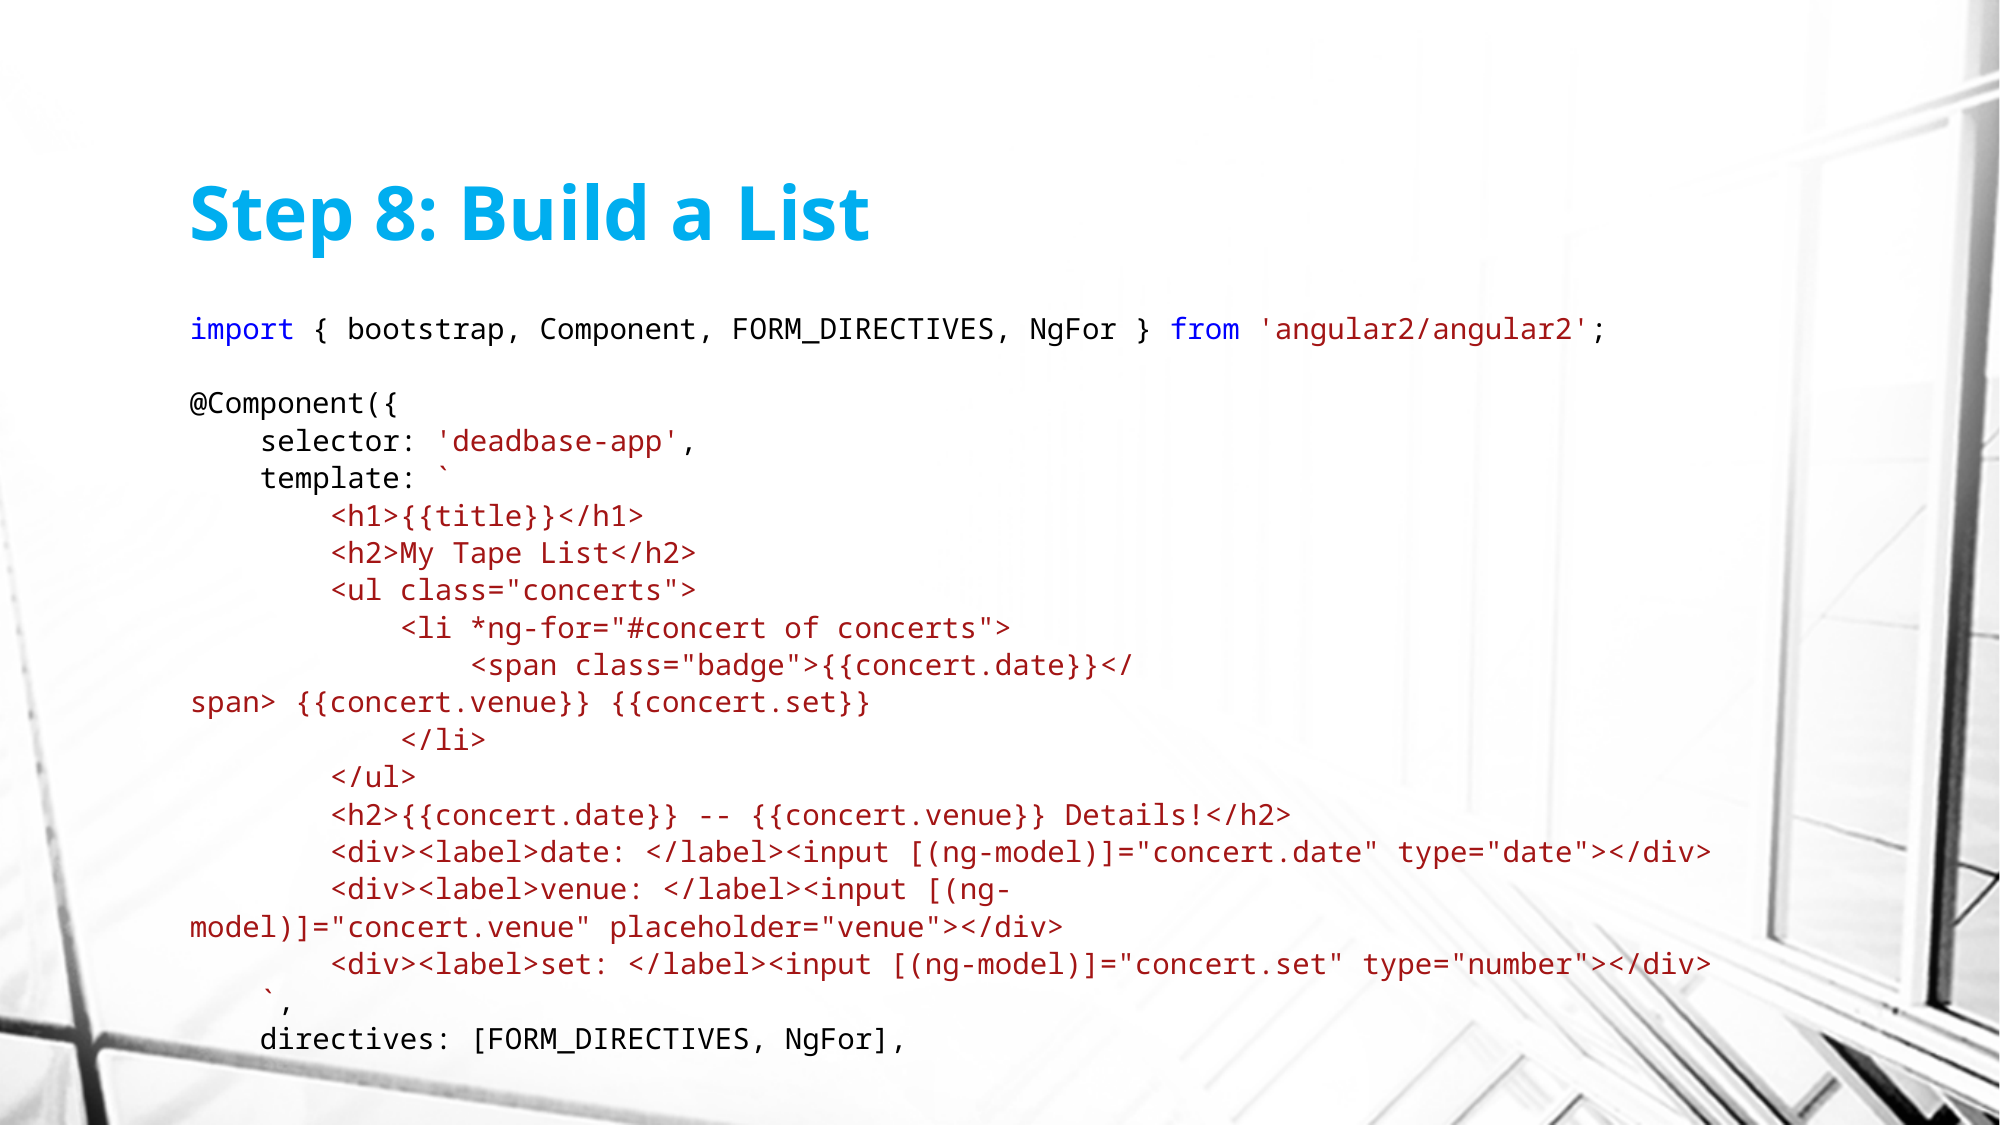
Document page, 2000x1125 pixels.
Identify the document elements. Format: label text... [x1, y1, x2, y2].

title Step 8: Build a List [174, 87, 1600, 263]
picture [0, 0, 2000, 1125]
list import { bootstrap, Component, FORM_DIRECTIVES, NgFor } from 'angular2/angular2'; @Component({ selector: 'deadbase-app', template: ` <h1>{{title}}</h1> <h2>My Tape List</h2> <ul class="concerts"> <li *ng-for="#concert of concerts"> <span class="badge">{{concert.date}}</span> {{concert.venue}} {{concert.set}} </li> </ul> <h2>{{concert.date}} -- {{concert.venue}} Details!</h2> <div><label>date: </label><input [(ng-model)]="concert.date" type="date"></div> <div><label>venue: </label><input [(ng-model)]="concert.venue" placeholder="venue"></div> <div><label>set: </label><input [(ng-model)]="concert.set" type="number"></div> `, directives: [FORM_DIRECTIVES, NgFor], [174, 299, 1750, 1075]
